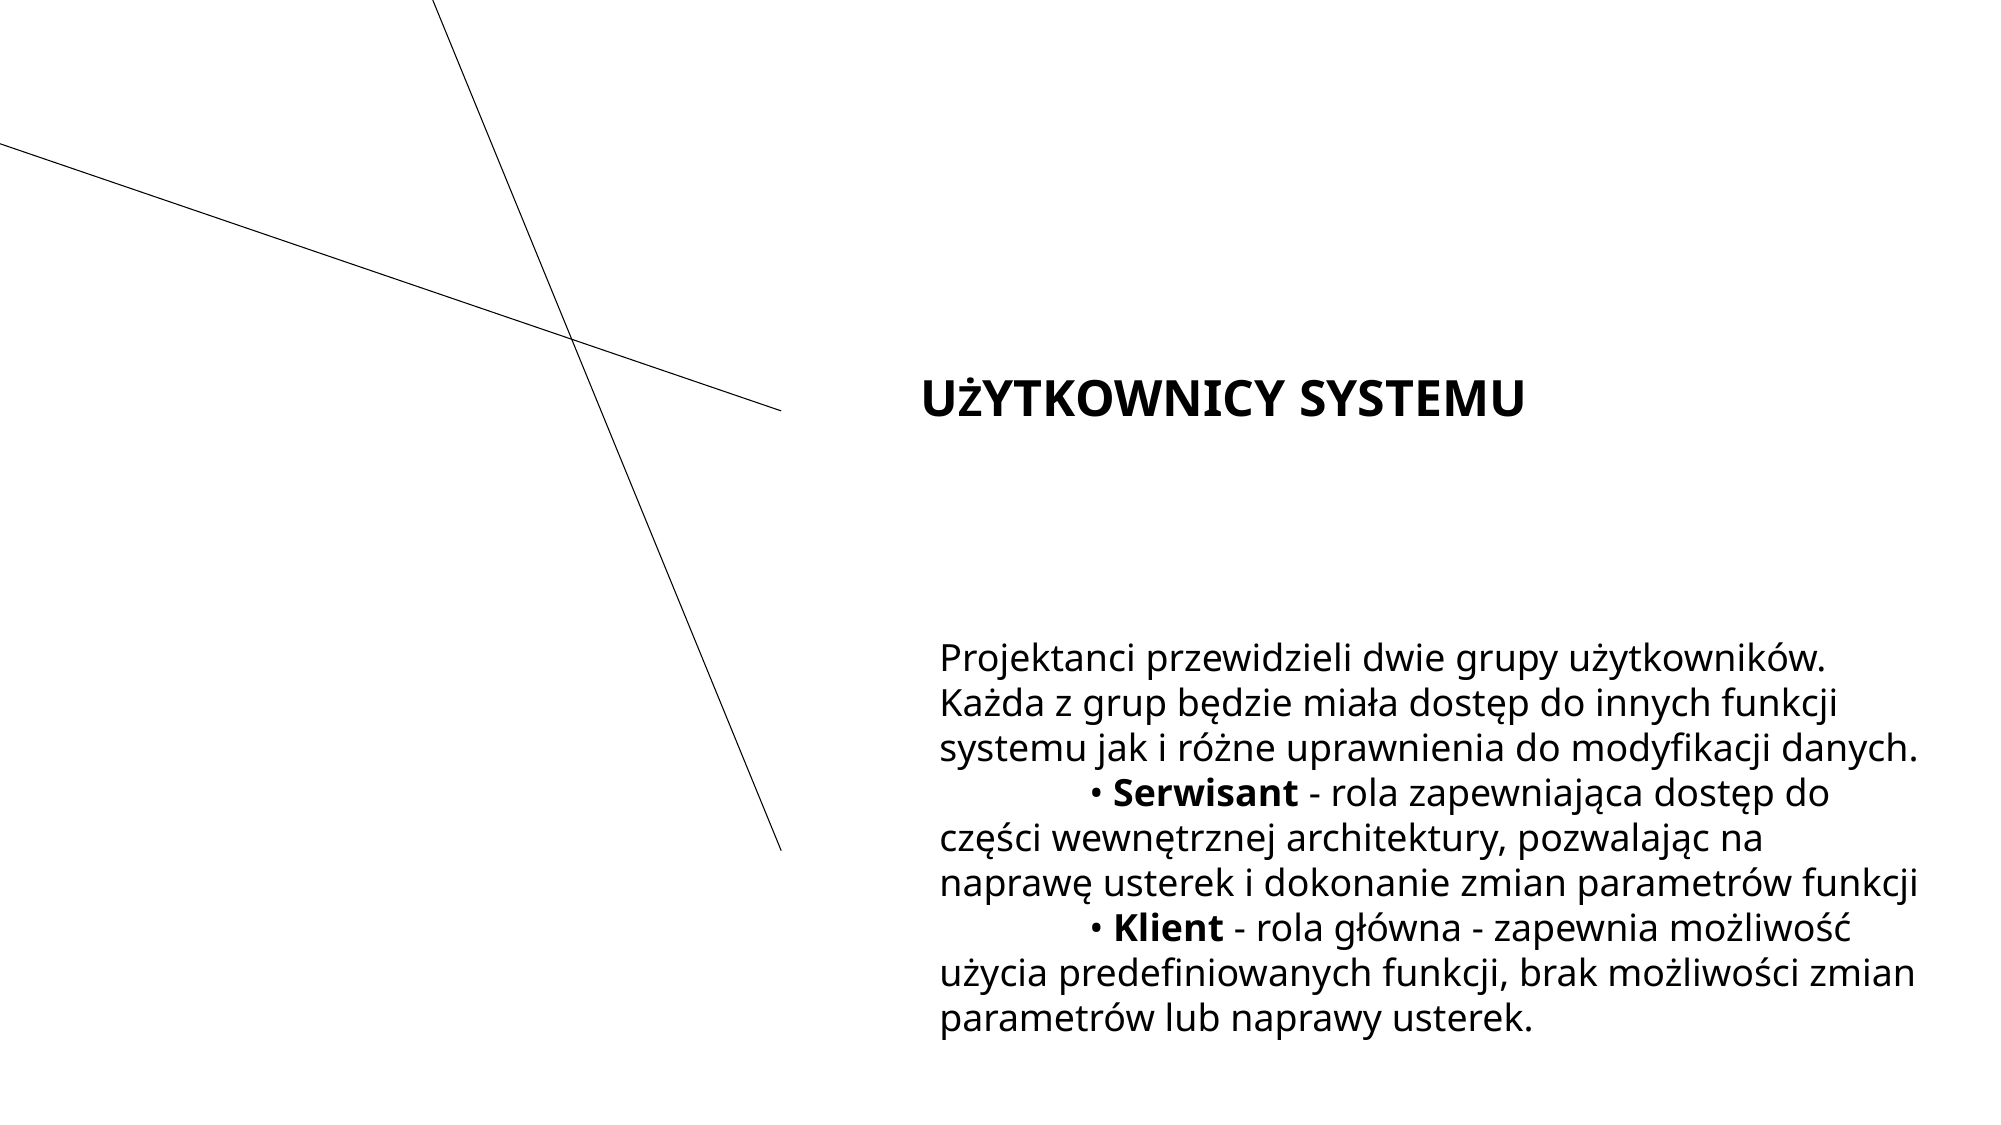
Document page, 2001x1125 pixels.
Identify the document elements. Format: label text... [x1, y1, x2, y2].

text_box Projektanci przewidzieli dwie grupy użytkowników. Każda z grup będzie miała dostęp do innych funkcji systemu jak i różne uprawnienia do modyfikacji danych. • Serwisant - rola zapewniająca dostęp do części wewnętrznej architektury, pozwalając na naprawę usterek i dokonanie zmian parametrów funkcji • Klient - rola główna - zapewnia możliwość użycia predefiniowanych funkcji, brak możliwości zmian parametrów lub naprawy usterek. [924, 581, 1936, 1046]
text_box UŻYTKOWNICY SYSTEMU [905, 358, 2000, 434]
